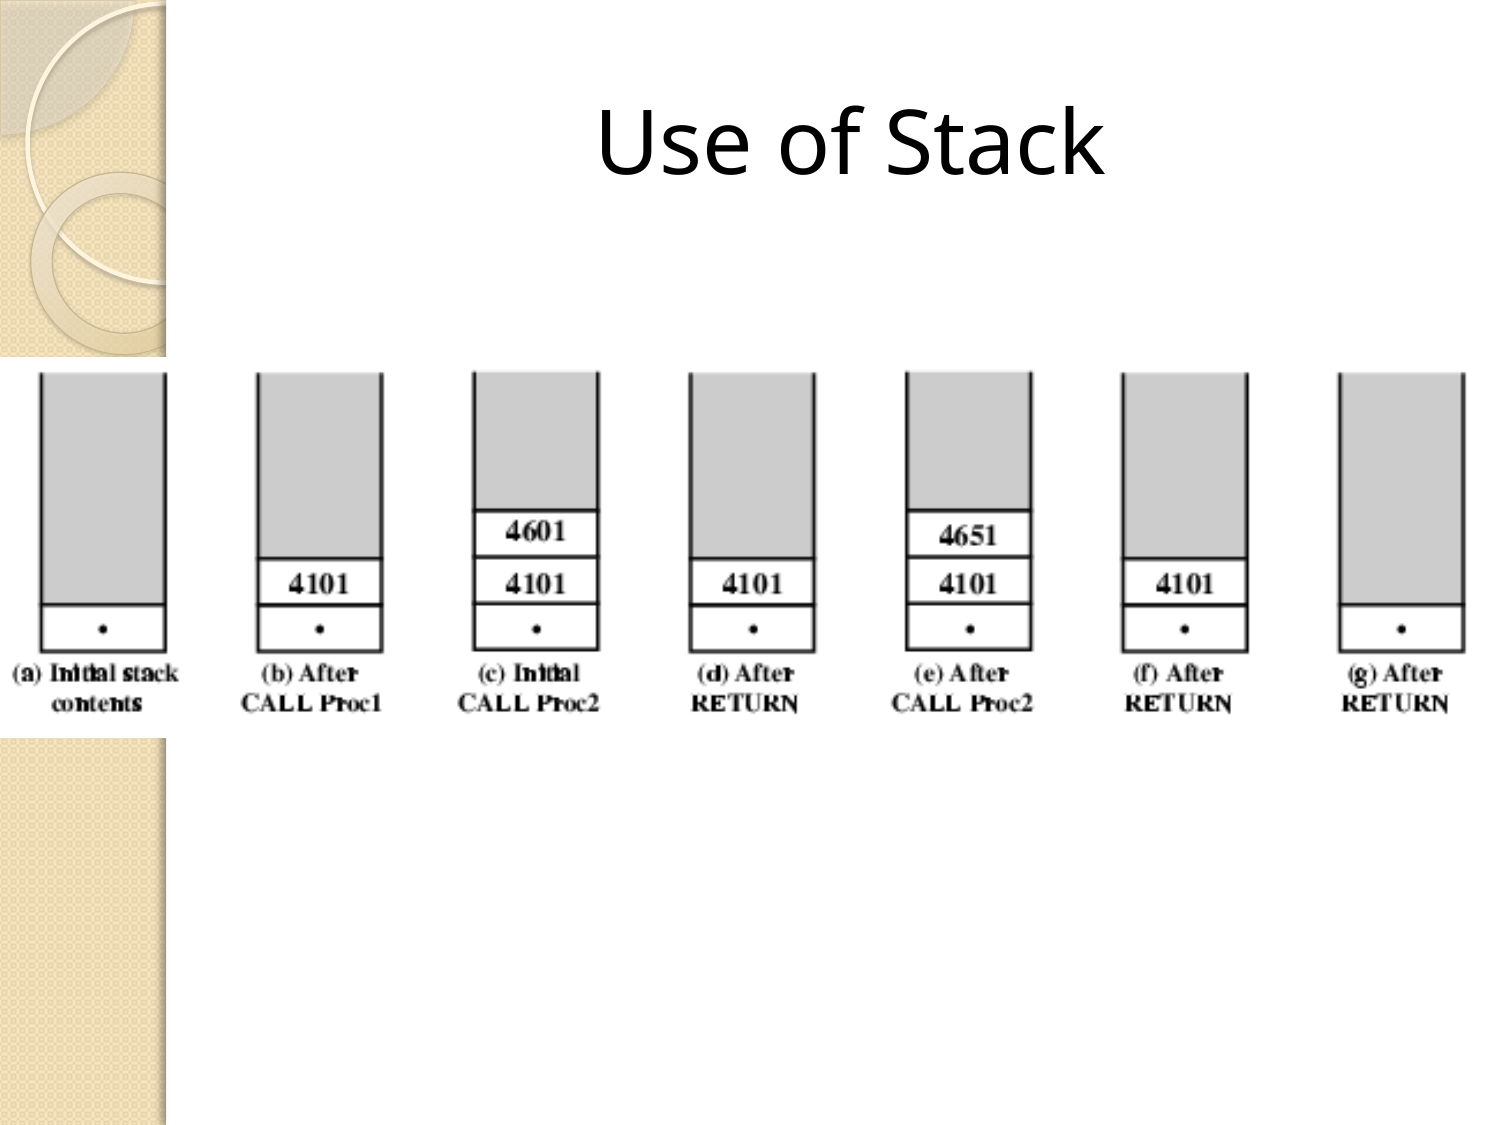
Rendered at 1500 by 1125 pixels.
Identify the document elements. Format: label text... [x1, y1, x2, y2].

title Use of Stack [235, 45, 1466, 233]
picture [0, 356, 1476, 738]
